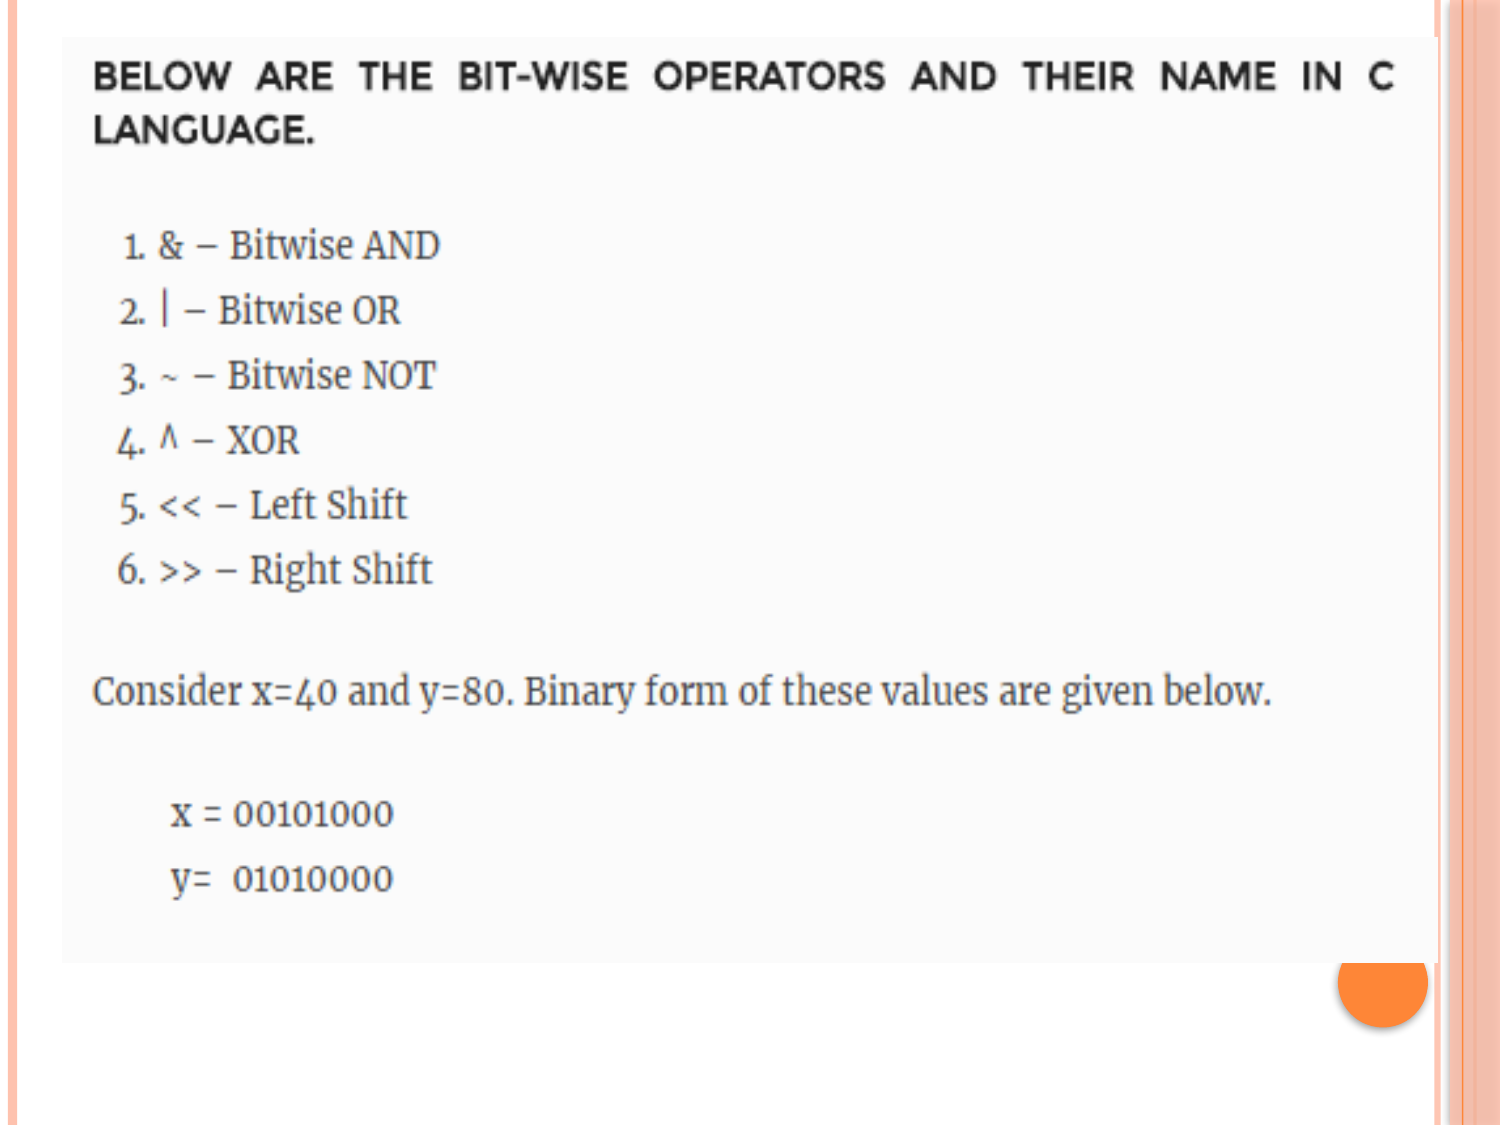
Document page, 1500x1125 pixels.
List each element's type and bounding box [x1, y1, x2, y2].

picture [61, 36, 1438, 963]
